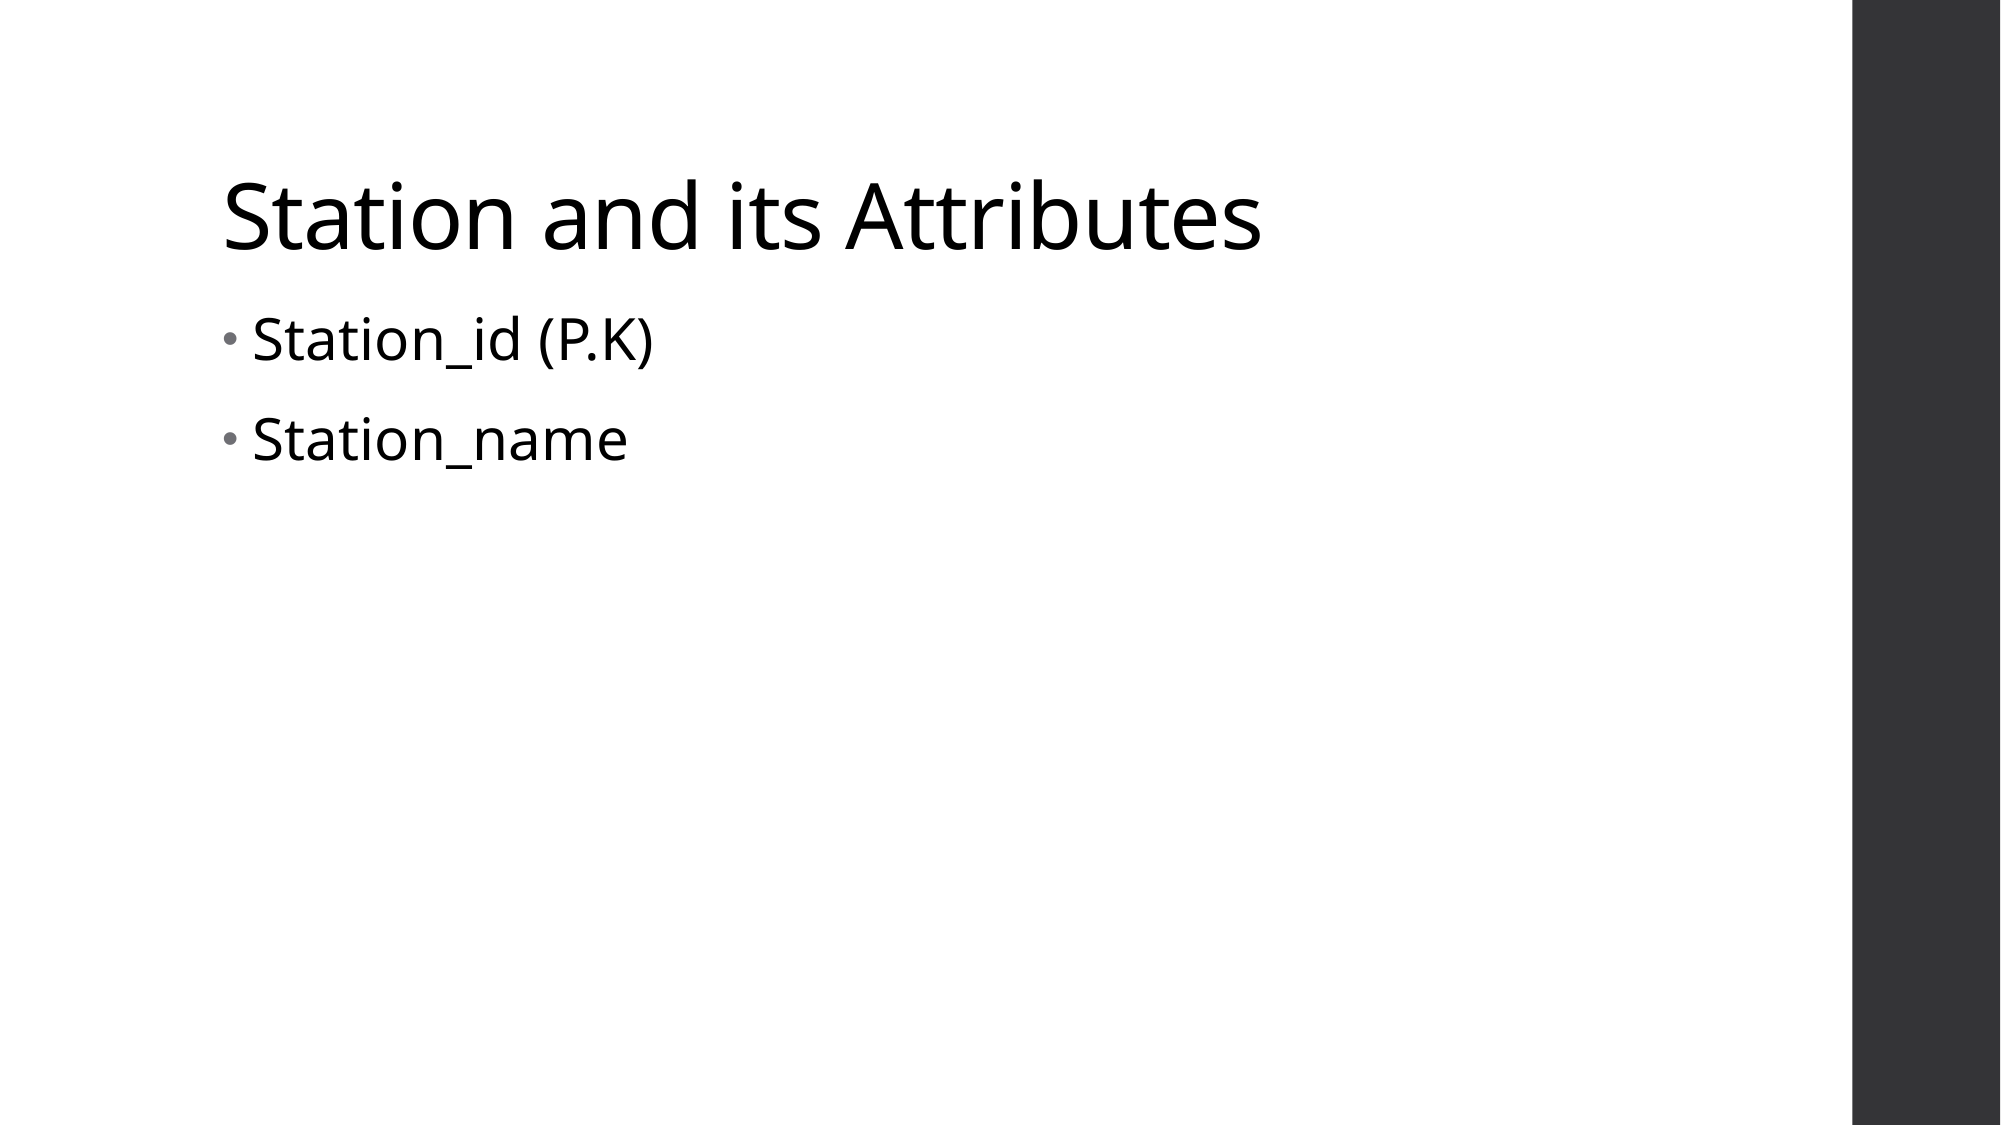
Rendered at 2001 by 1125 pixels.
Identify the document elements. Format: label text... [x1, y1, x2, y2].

list Station_id (P.K) Station_name [206, 299, 1617, 1014]
title Station and its Attributes [206, 60, 1797, 278]
